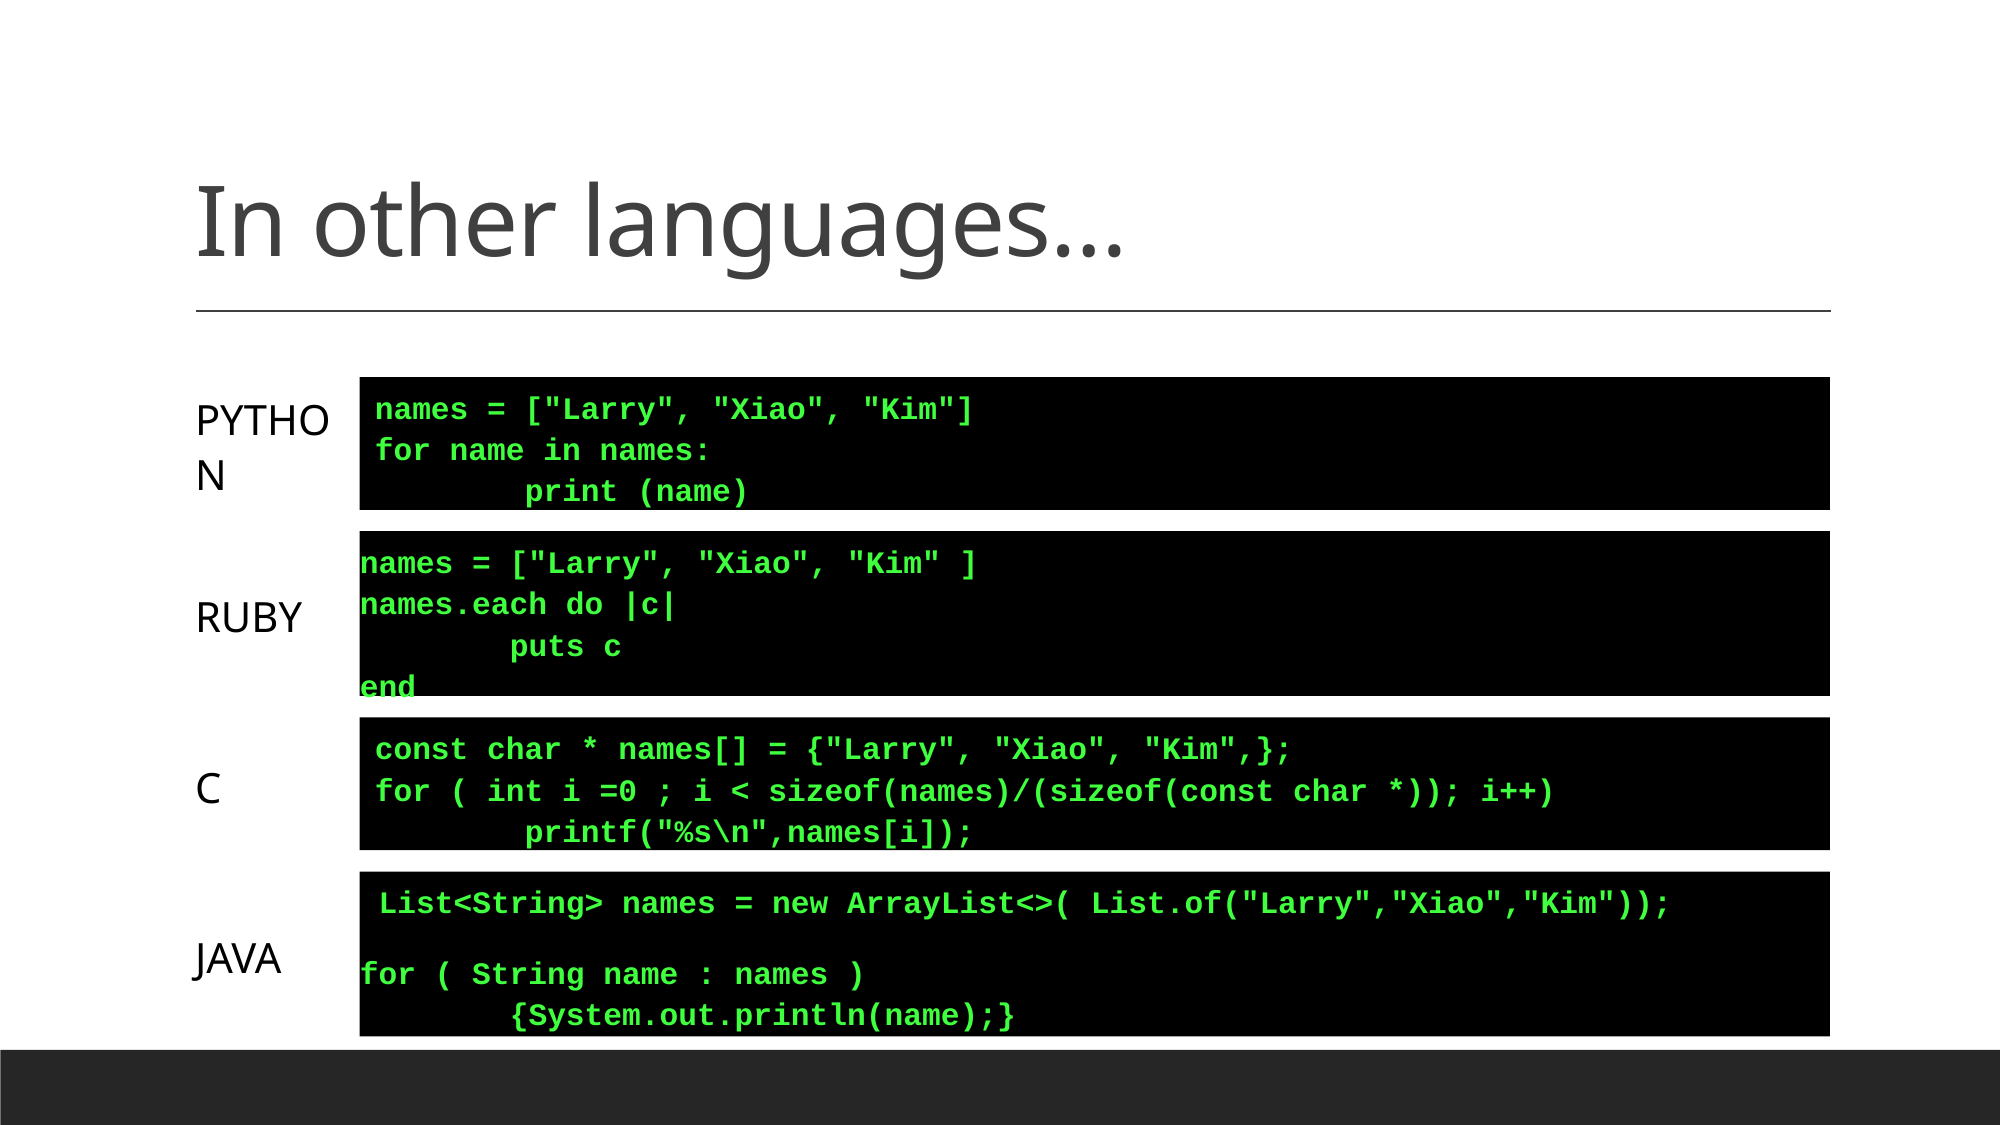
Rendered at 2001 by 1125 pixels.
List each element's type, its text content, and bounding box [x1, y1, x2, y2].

text_box List<String> names = new ArrayList<>( List.of("Larry","Xiao","Kim")); for ( String name : names ) {System.out.println(name);} [359, 871, 1830, 1037]
text_box const char * names[] = {"Larry", "Xiao", "Kim",}; for ( int i =0 ; i < sizeof(names)/(sizeof(const char *)); i++) printf("%s\n",names[i]); [359, 717, 1830, 851]
list python [180, 377, 359, 510]
text_box names = ["Larry", "Xiao", "Kim" ] names.each do |c| puts c end [359, 531, 1830, 696]
list names = ["Larry", "Xiao", "Kim"] for name in names: print (name) [359, 377, 1830, 510]
list C [180, 719, 359, 851]
text_box Java [180, 871, 359, 1037]
text_box RUBY [180, 531, 338, 696]
title In other languages… [180, 47, 1830, 285]
